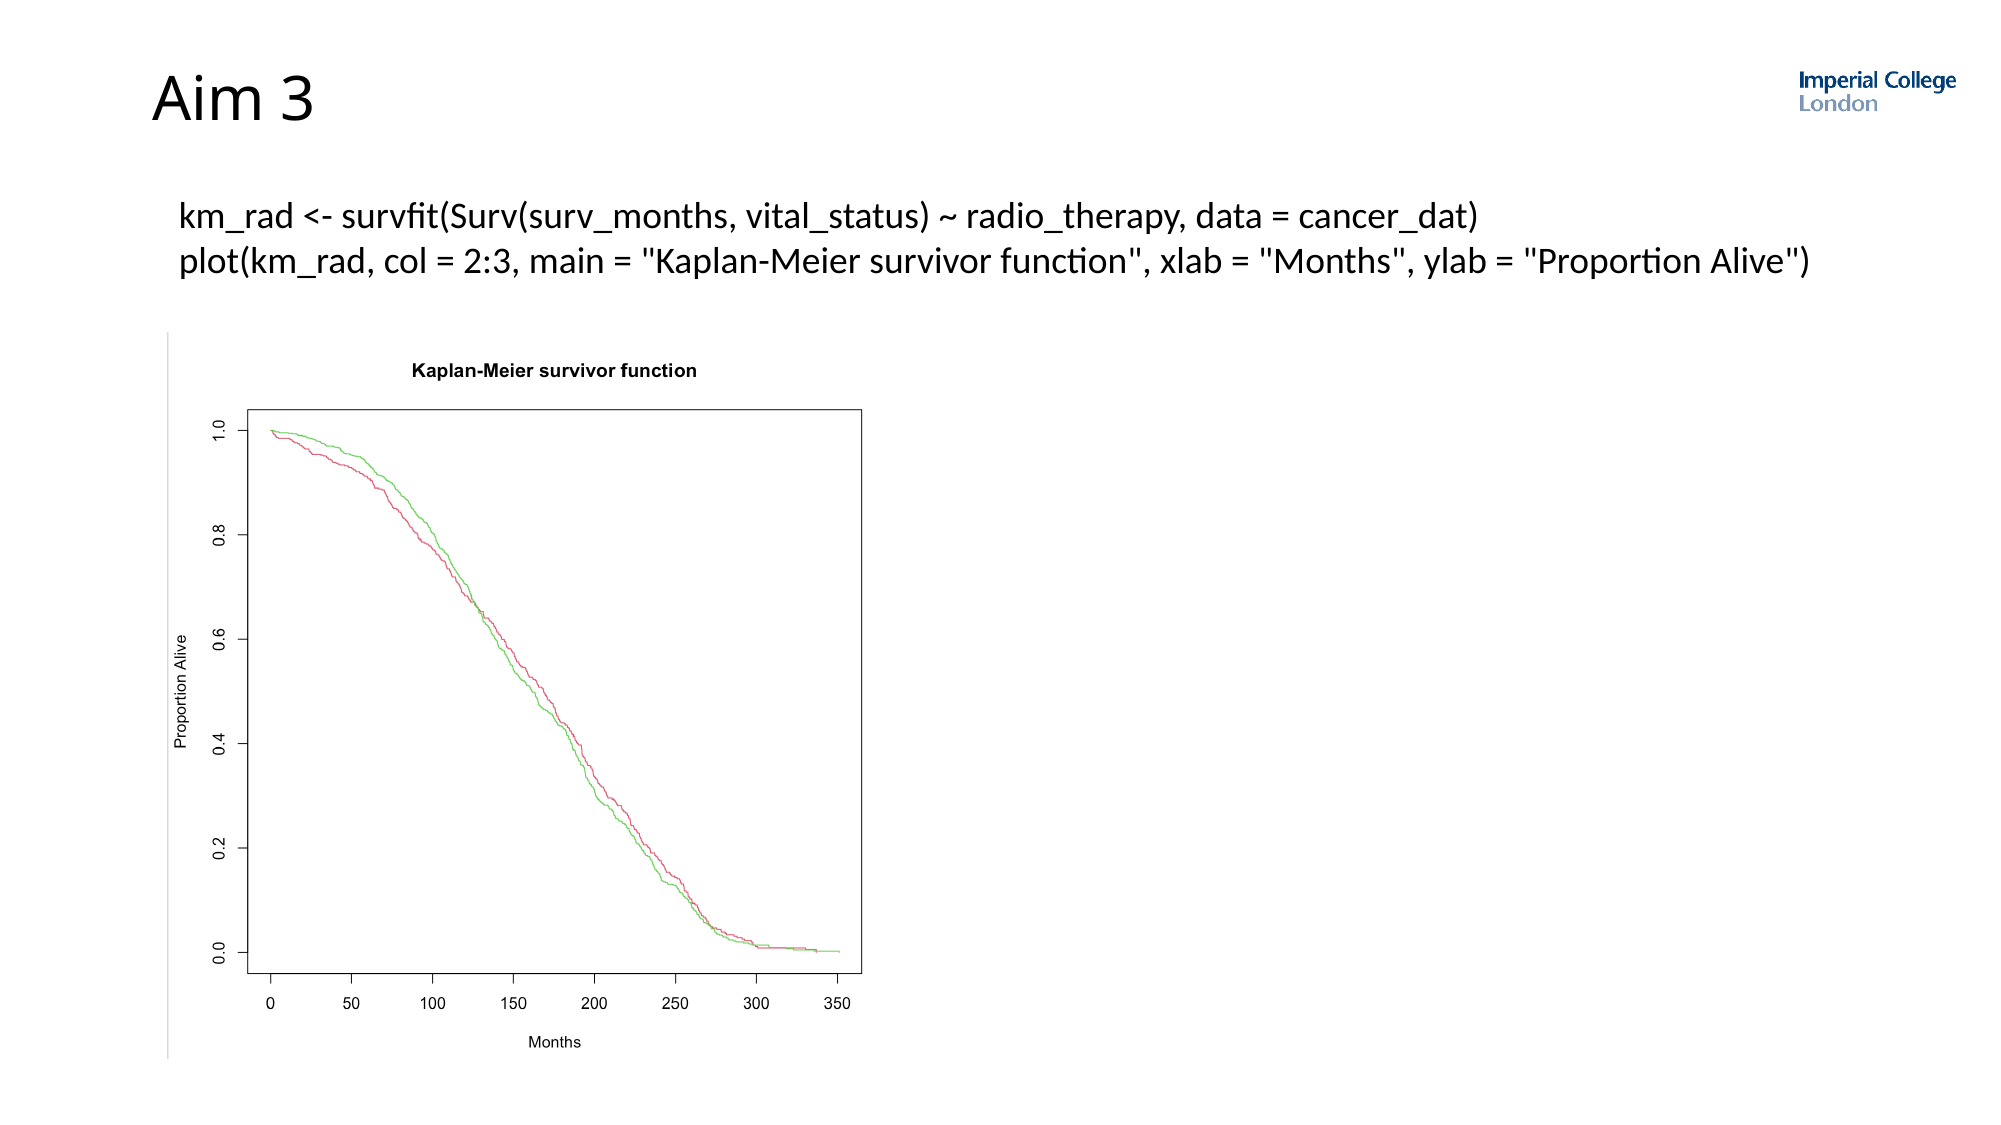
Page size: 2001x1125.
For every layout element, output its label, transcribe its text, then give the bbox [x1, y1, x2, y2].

text_box km_rad <- survfit(Surv(surv_months, vital_status) ~ radio_therapy, data = cancer_dat) plot(km_rad, col = 2:3, main = "Kaplan-Meier survivor function", xlab = "Months", ylab = "Proportion Alive") [163, 184, 1828, 289]
picture [1800, 38, 1956, 116]
title Aim 3 [137, 59, 1863, 142]
picture [167, 332, 878, 1059]
